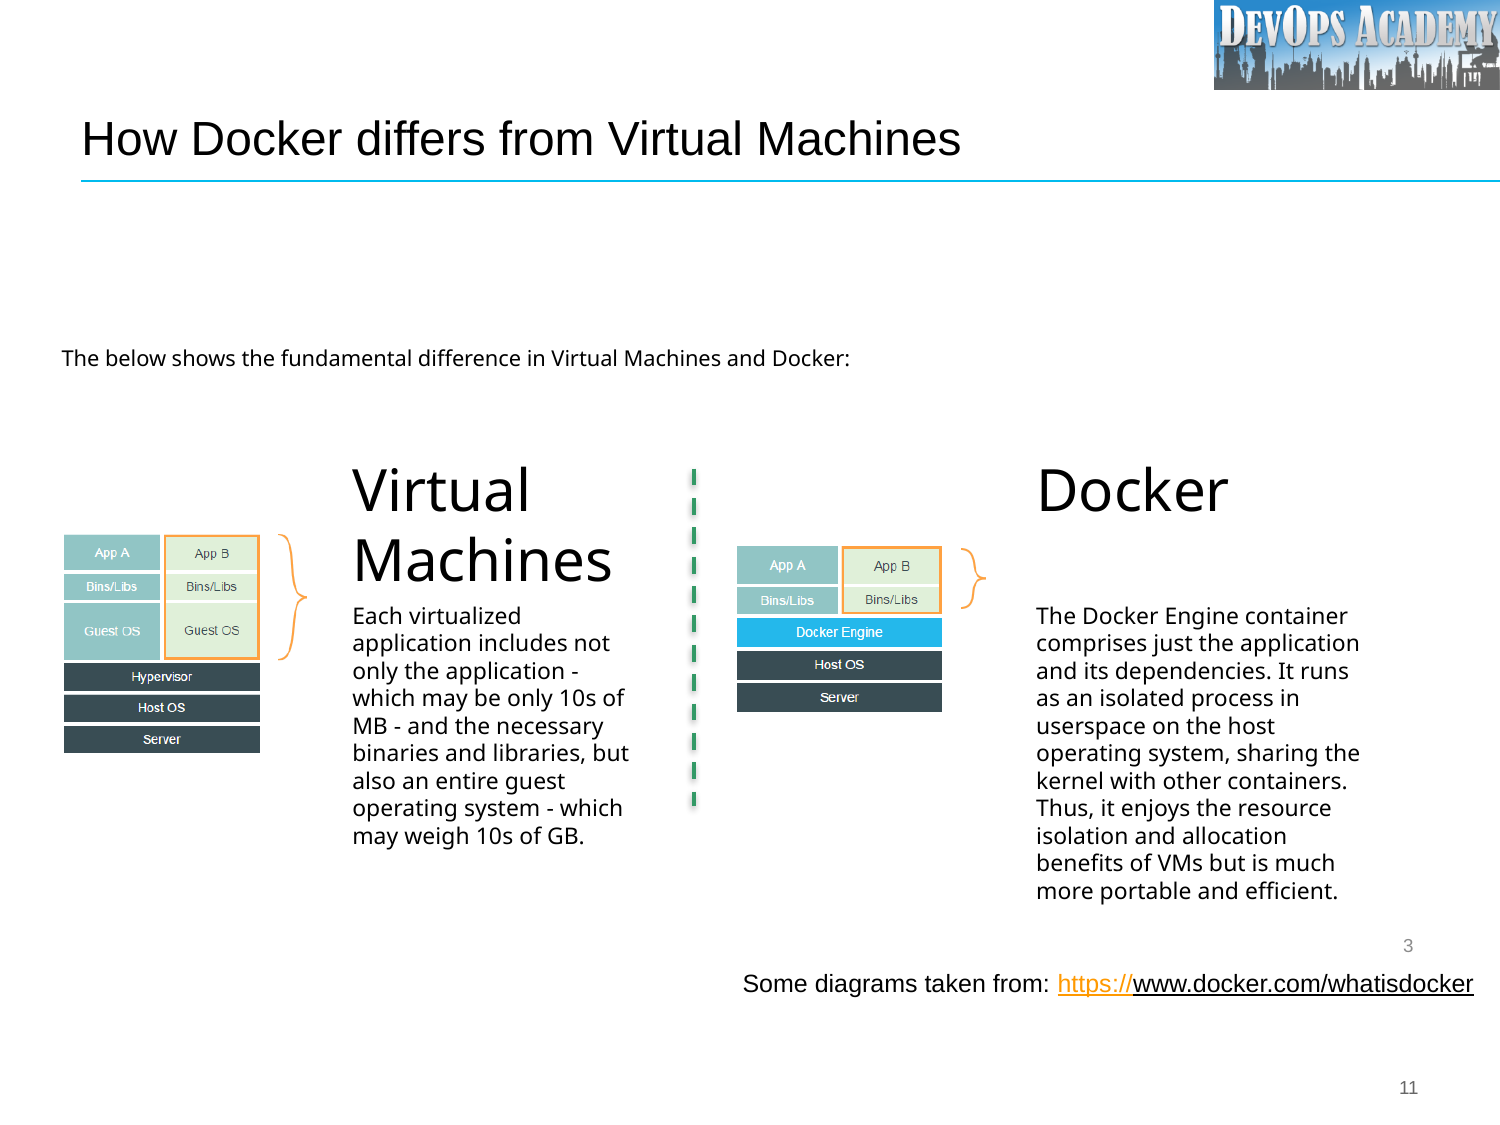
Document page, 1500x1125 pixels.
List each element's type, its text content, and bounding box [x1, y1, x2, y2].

text_box The below shows the fundamental difference in Virtual Machines and Docker: [46, 337, 975, 450]
picture [721, 519, 1013, 736]
text_box Docker [1021, 445, 1341, 531]
picture [50, 518, 319, 779]
text_box Some diagrams taken from: https://www.docker.com/whatisdocker [727, 960, 1496, 1006]
text_box Each virtualized application includes not only the application - which may be only 10s of MB - and the necessary binaries and libraries, but also an entire guest operating system - which may weigh 10s of GB. [337, 601, 657, 857]
slide_number 11 [1335, 1073, 1419, 1100]
picture [1419, 0, 1500, 90]
text_box The Docker Engine container comprises just the application and its dependencies. It runs as an isolated process in userspace on the host operating system, sharing the kernel with other containers. Thus, it enjoys the resource isolation and allocation benefits of VMs but is much more portable and efficient. [1021, 594, 1388, 911]
title How Docker differs from Virtual Machines [81, 0, 1419, 165]
text_box Virtual Machines [337, 445, 657, 601]
text_box 3 [1074, 922, 1425, 960]
